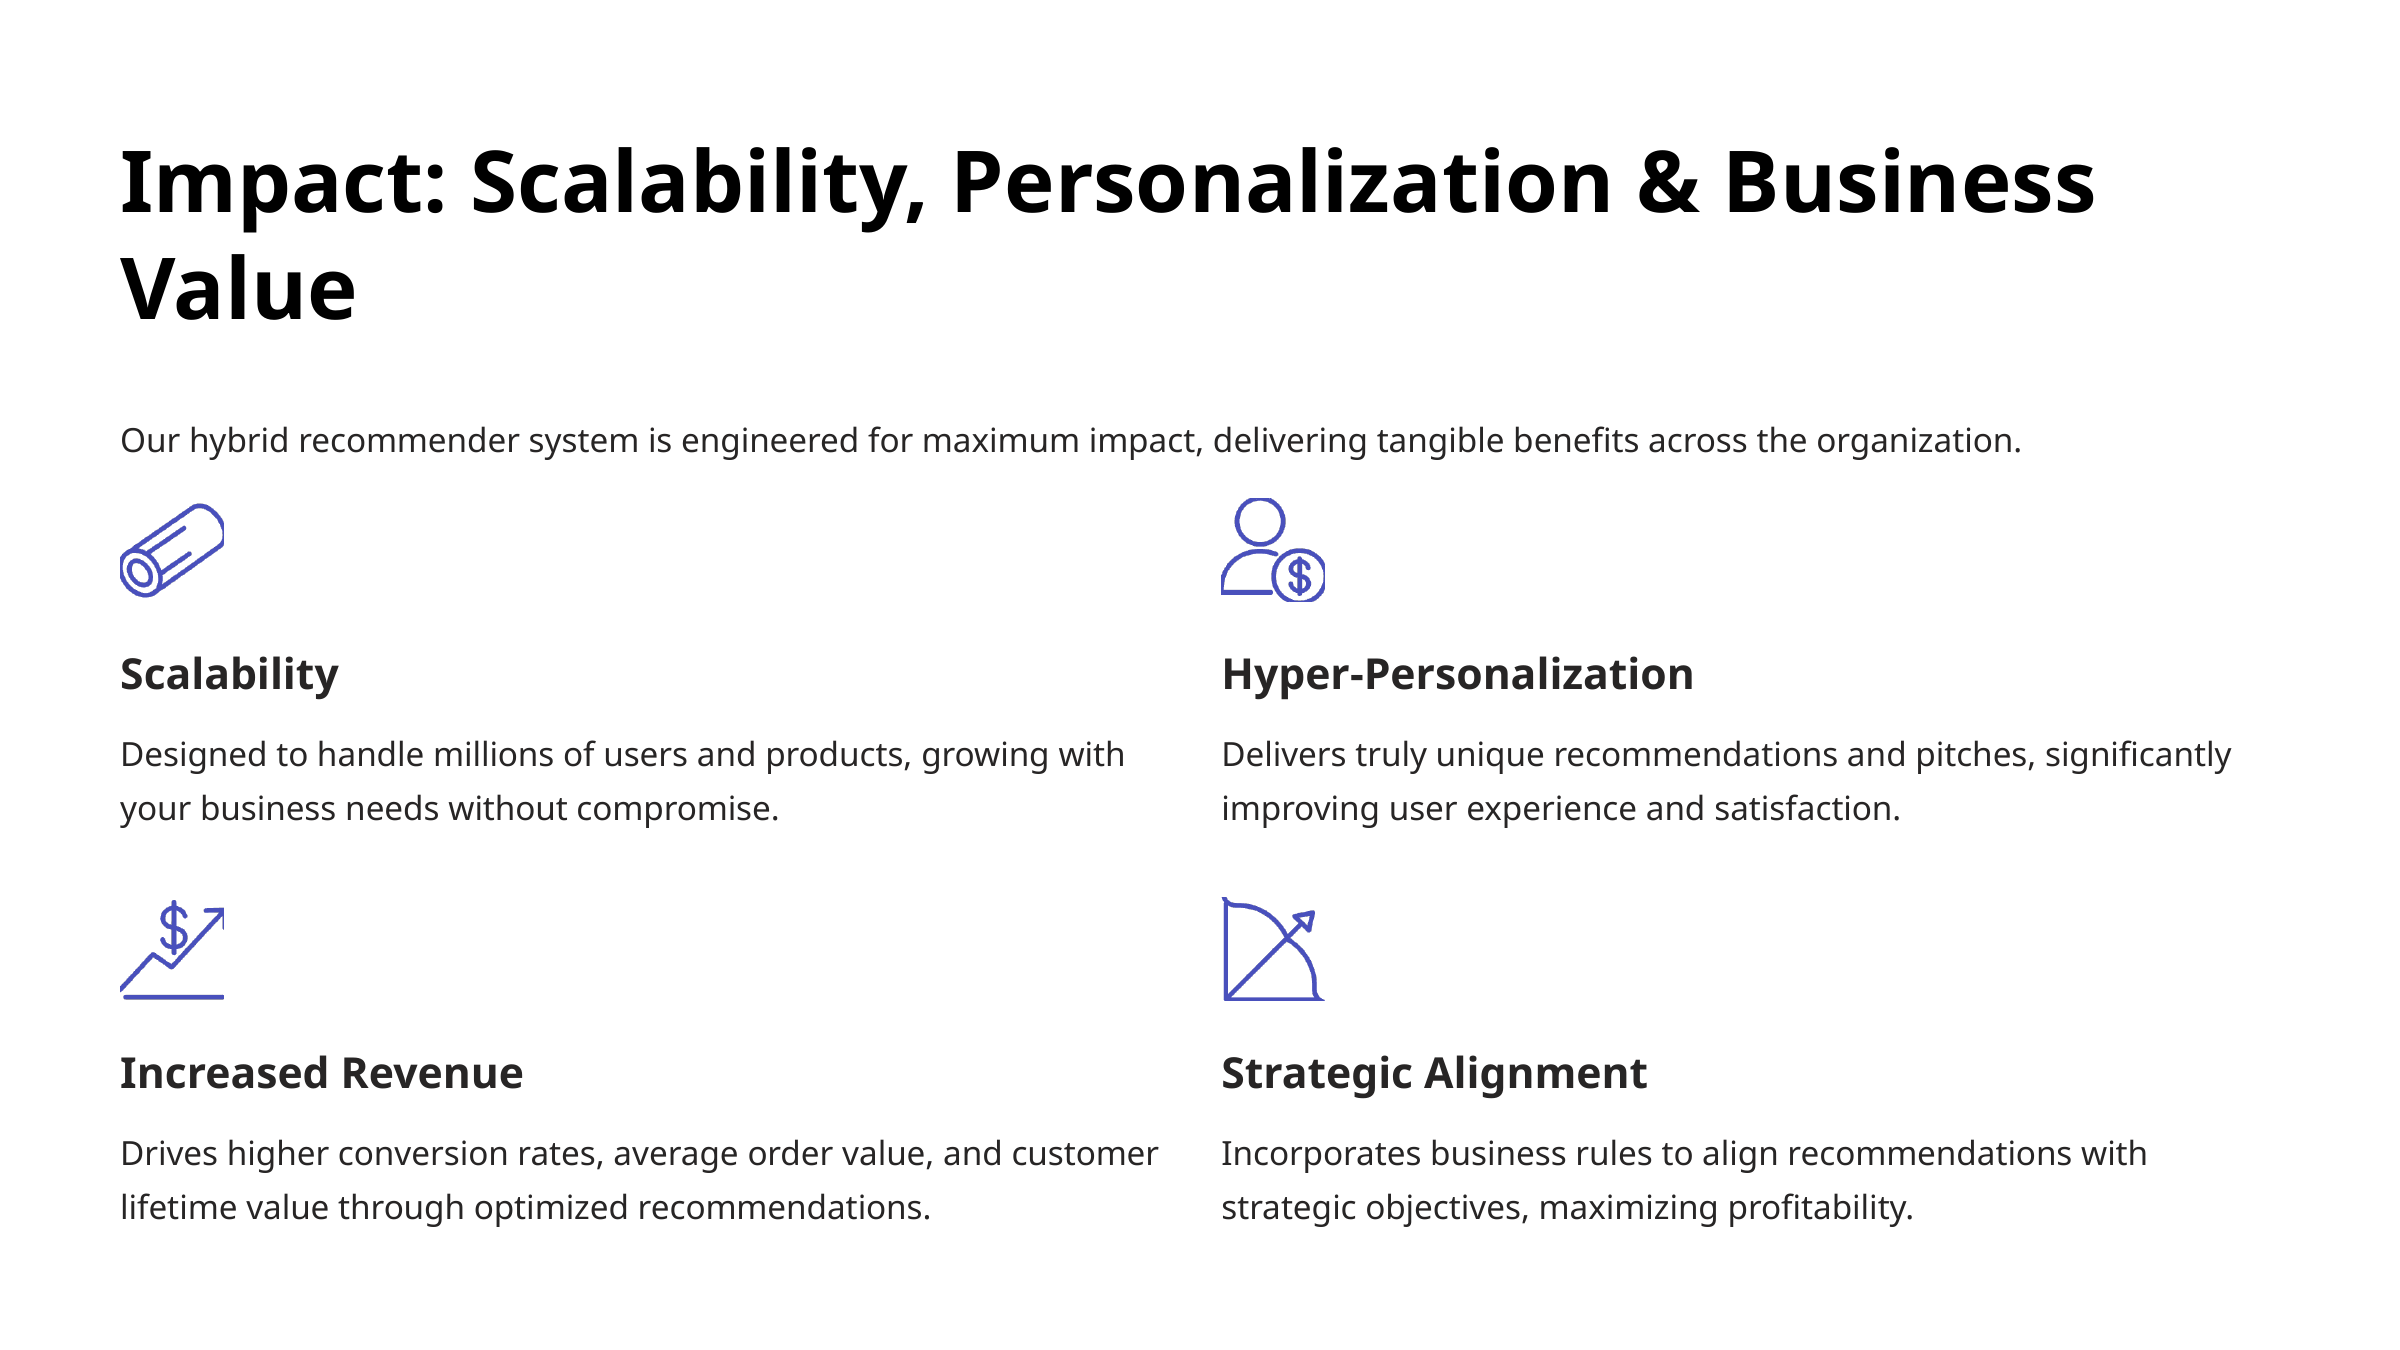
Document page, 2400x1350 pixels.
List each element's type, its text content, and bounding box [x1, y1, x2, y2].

picture [120, 897, 224, 1001]
text_box Hyper-Personalization [1221, 644, 1694, 699]
text_box Scalability [120, 644, 550, 699]
text_box Incorporates business rules to align recommendations with strategic objectives, maximizing profitability. [1221, 1118, 2280, 1228]
text_box Strategic Alignment [1221, 1043, 1651, 1098]
text_box Our hybrid recommender system is engineered for maximum impact, delivering tangible benefits across the organization. [120, 405, 2280, 461]
text_box Impact: Scalability, Personalization & Business Value [120, 122, 2280, 337]
picture [1221, 897, 1325, 1001]
text_box Delivers truly unique recommendations and pitches, significantly improving user experience and satisfaction. [1221, 719, 2280, 830]
text_box Increased Revenue [120, 1043, 550, 1098]
picture [120, 498, 224, 602]
picture [1221, 498, 1325, 602]
text_box Drives higher conversion rates, average order value, and customer lifetime value through optimized recommendations. [120, 1118, 1179, 1228]
text_box Designed to handle millions of users and products, growing with your business needs without compromise. [120, 719, 1179, 830]
